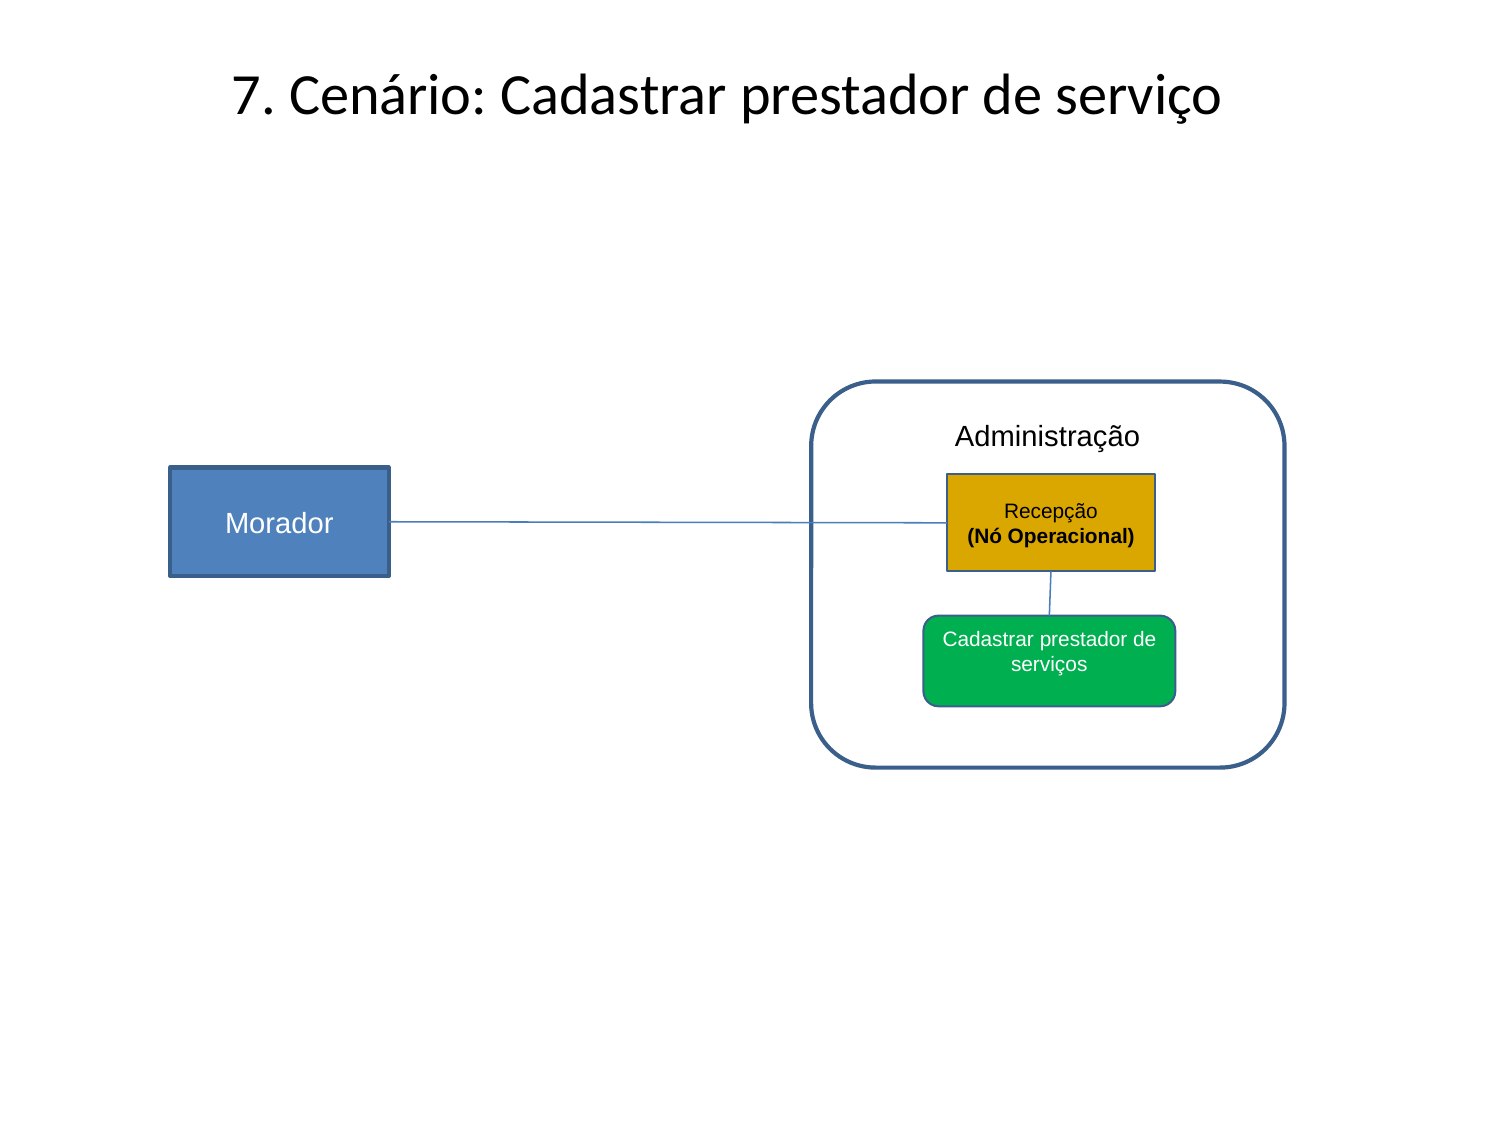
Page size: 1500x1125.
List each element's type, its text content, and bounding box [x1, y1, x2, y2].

text_box Cadastrar prestador de serviços [921, 613, 1178, 709]
text_box Morador [168, 465, 391, 578]
text_box Administração [809, 379, 1287, 770]
title 7. Cenário: Cadastrar prestador de serviço [58, 57, 1409, 245]
text_box Recepção (Nó Operacional) [945, 472, 1157, 574]
